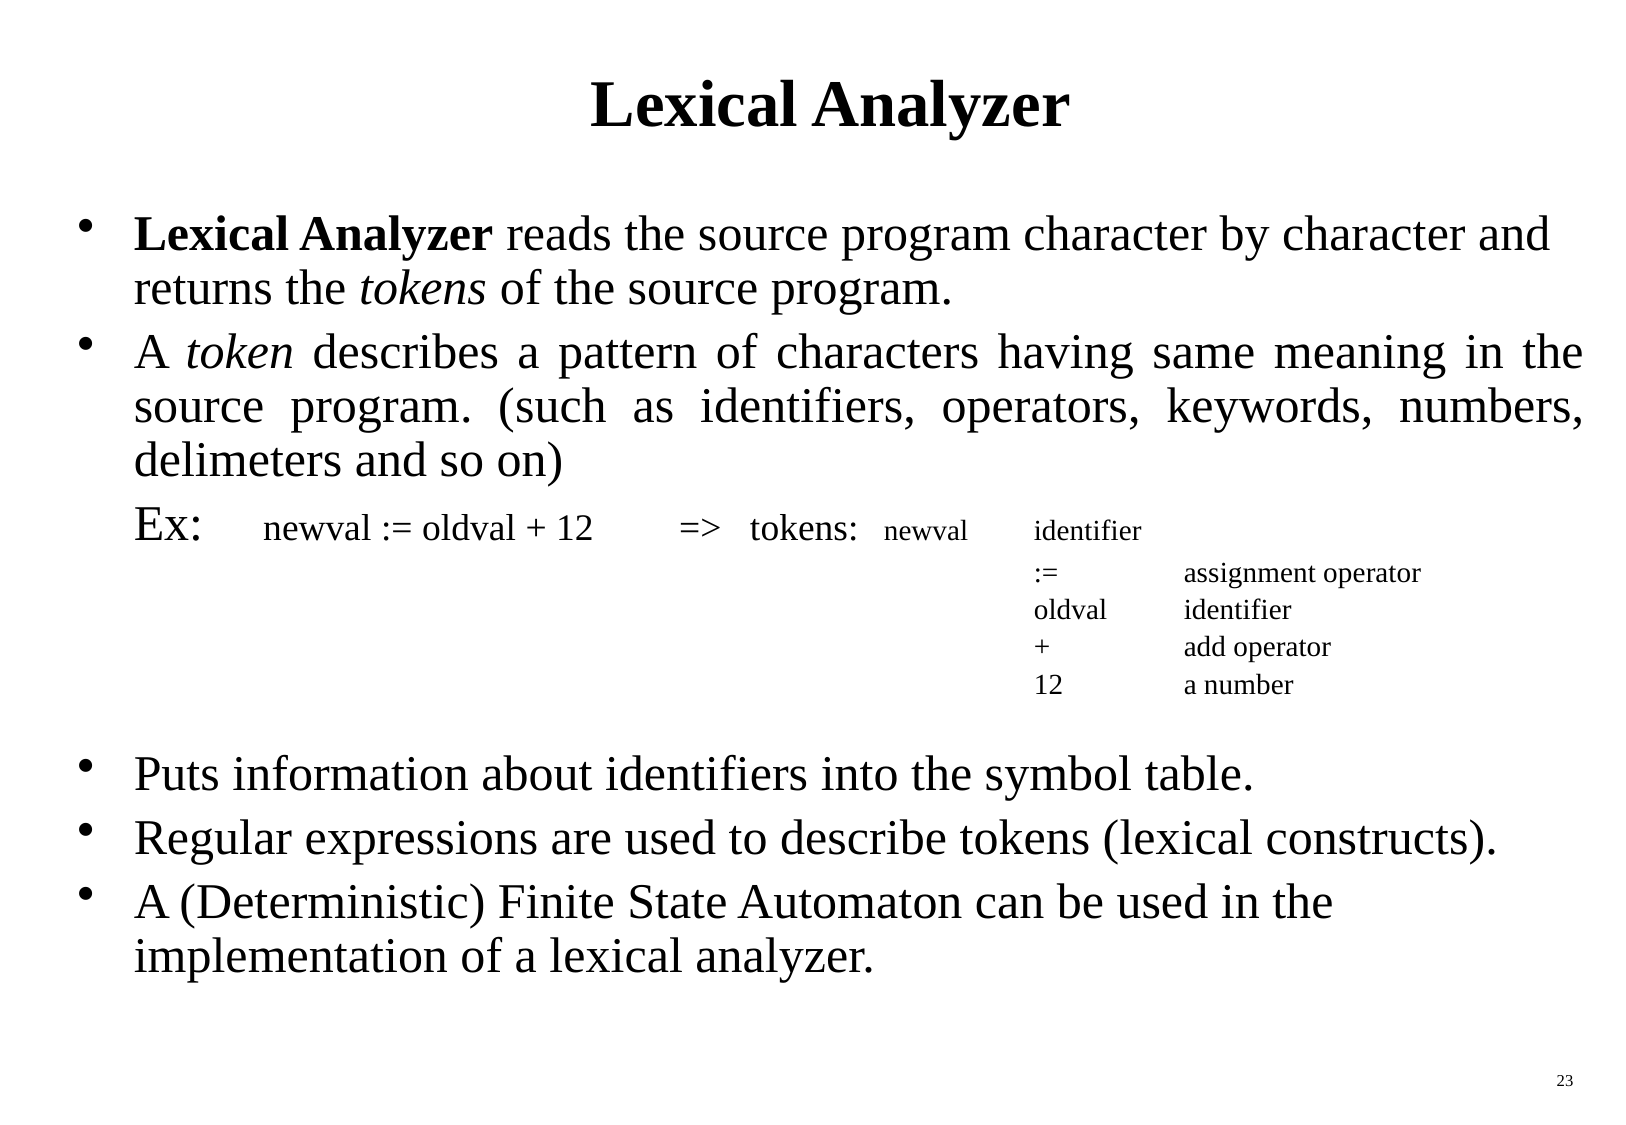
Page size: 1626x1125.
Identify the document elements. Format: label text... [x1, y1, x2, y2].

list Lexical Analyzer reads the source program character by character and returns the tokens of the source program. A token describes a pattern of characters having same meaning in the source program. (such as identifiers, operators, keywords, numbers, delimeters and so on) Ex: newval := oldval + 12 => tokens: newval identifier := assignment operator oldval identifier + add operator 12 a number Puts information about identifiers into the symbol table. Regular expressions are used to describe tokens (lexical constructs). A (Deterministic) Finite State Automaton can be used in the implementation of a lexical analyzer. [62, 200, 1600, 1038]
title Lexical Analyzer [62, 24, 1600, 175]
slide_number 23 [1250, 1062, 1589, 1100]
